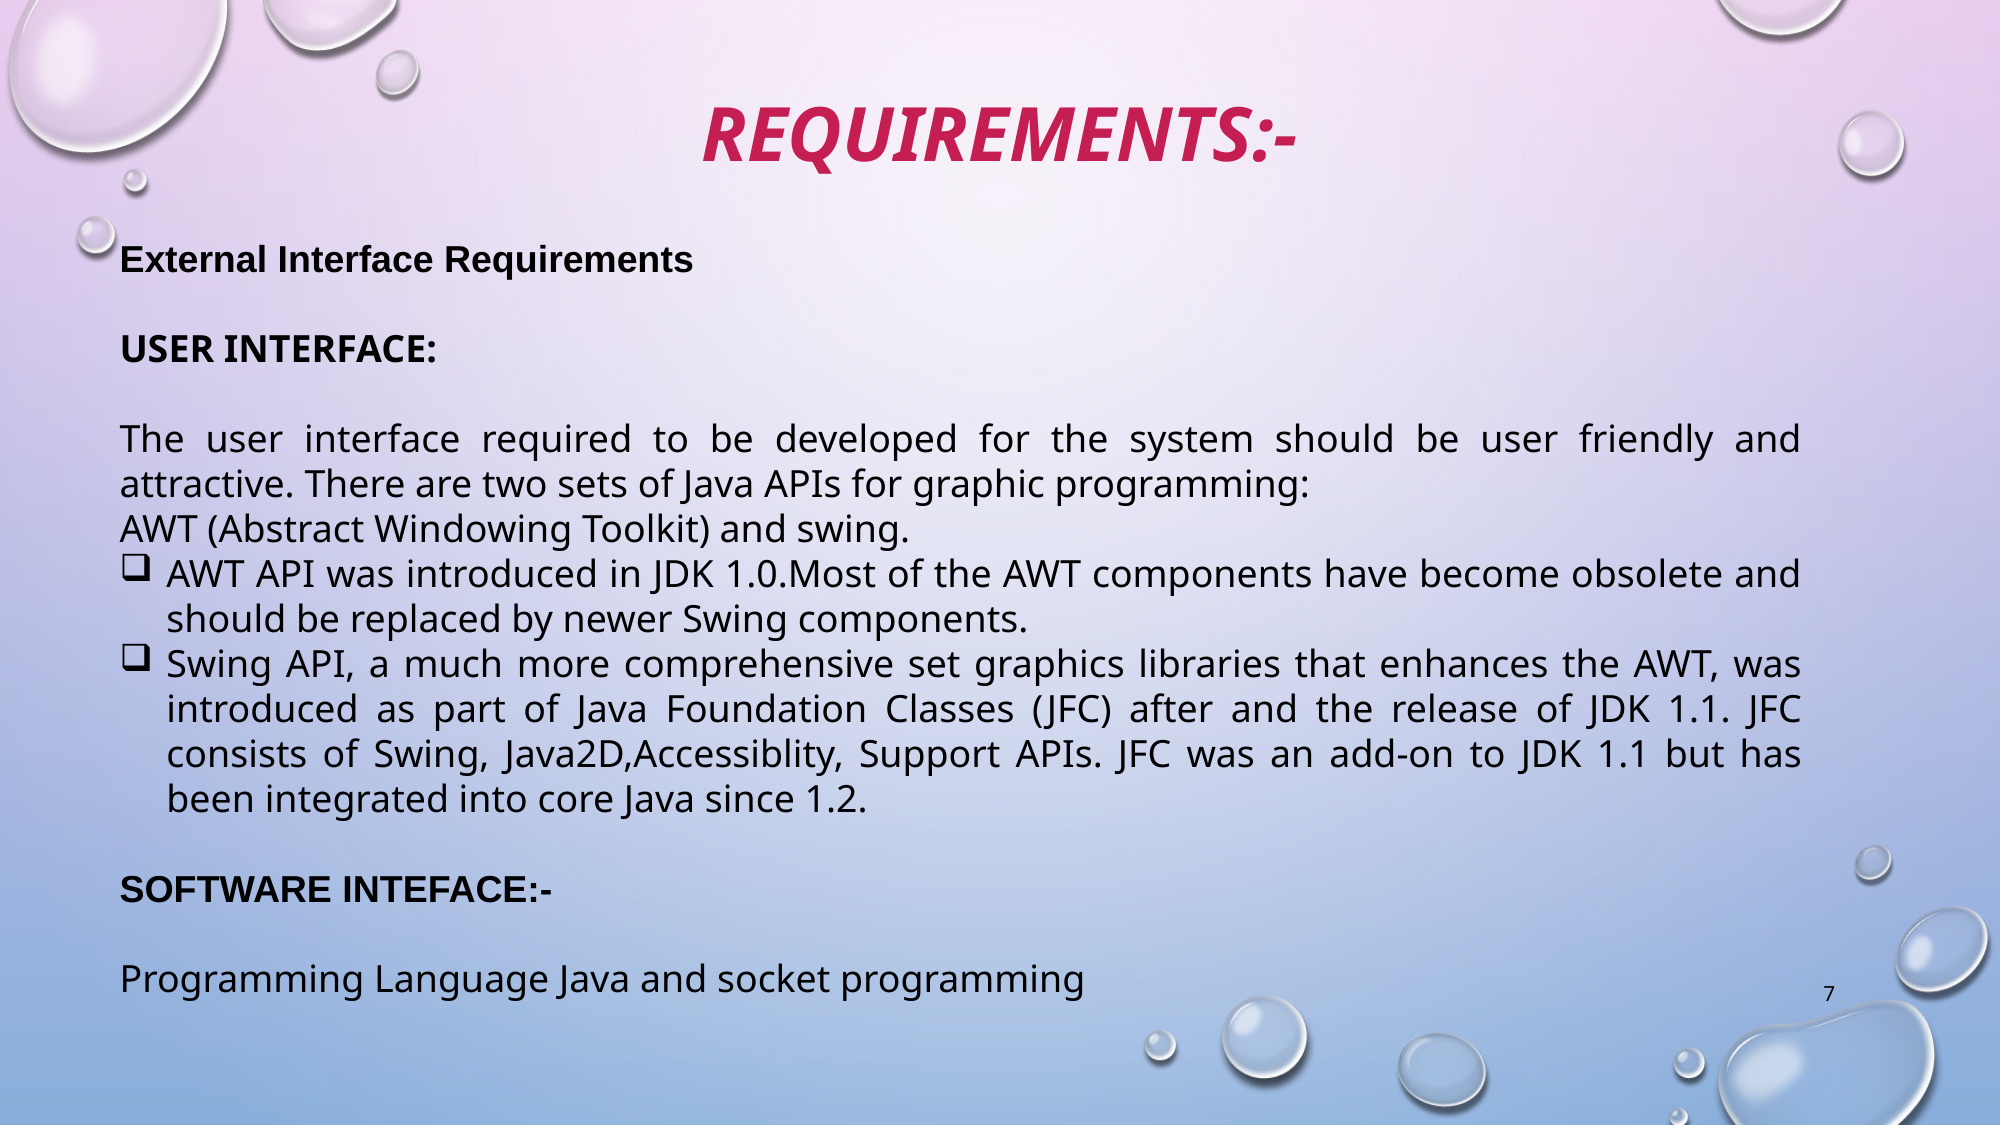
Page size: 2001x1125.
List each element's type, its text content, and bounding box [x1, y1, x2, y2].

title Requirements:- [149, 27, 1851, 248]
picture [0, 0, 2000, 1125]
text_box External Interface Requirements USER INTERFACE: The user interface required to be developed for the system should be user friendly and attractive. There are two sets of Java APIs for graphic programming: AWT (Abstract Windowing Toolkit) and swing. AWT API was introduced in JDK 1.0.Most of the AWT components have become obsolete and should be replaced by newer Swing components. Swing API, a much more comprehensive set graphics libraries that enhances the AWT, was introduced as part of Java Foundation Classes (JFC) after and the release of JDK 1.1. JFC consists of Swing, Java2D,Accessiblity, Support APIs. JFC was an add-on to JDK 1.1 but has been integrated into core Java since 1.2. SOFTWARE INTEFACE:- Programming Language Java and socket programming [104, 227, 1818, 1125]
slide_number 7 [1818, 965, 1851, 1025]
